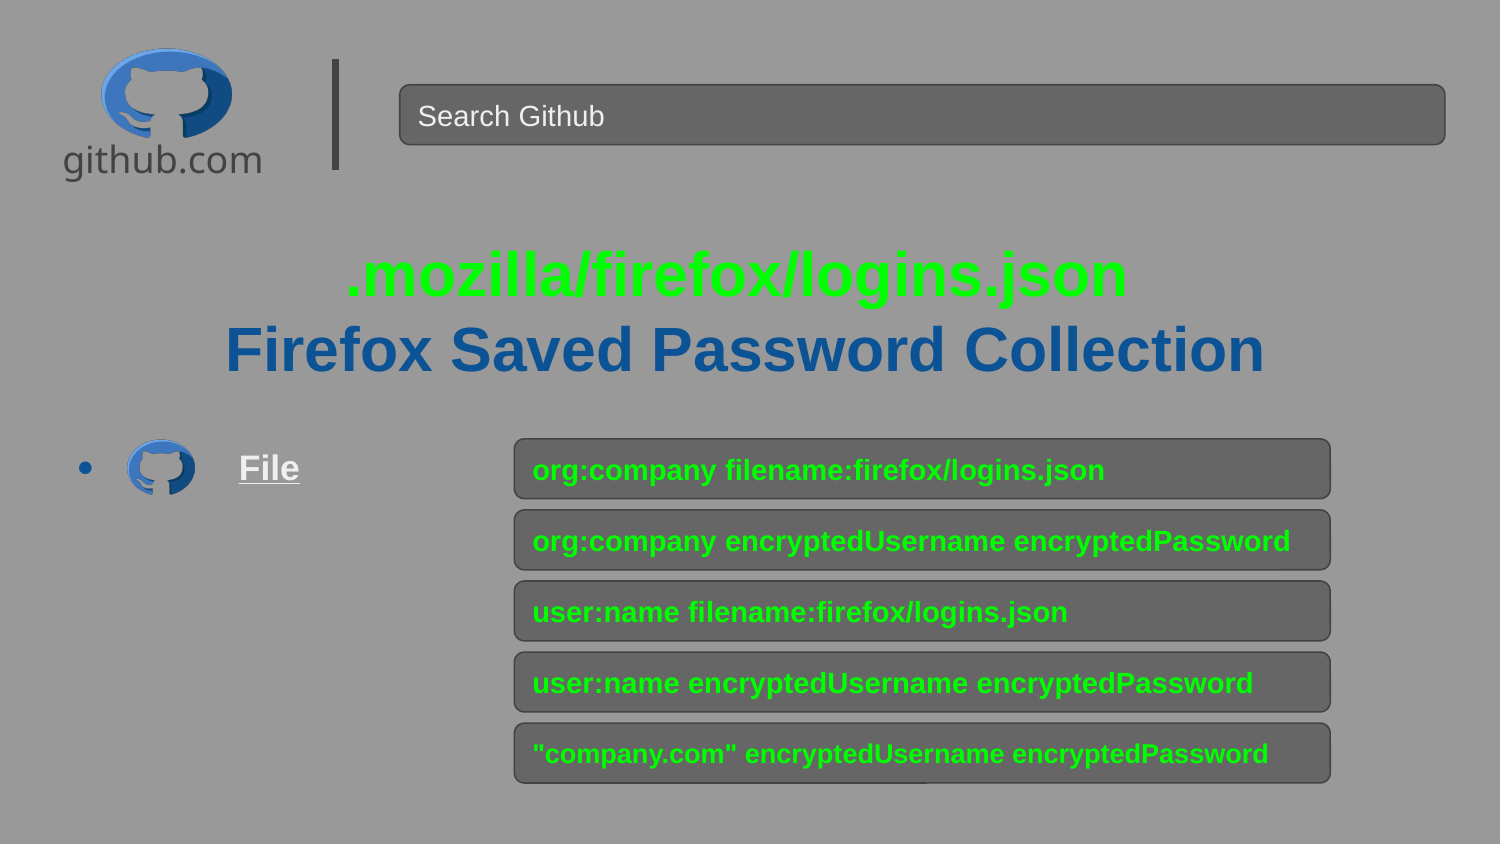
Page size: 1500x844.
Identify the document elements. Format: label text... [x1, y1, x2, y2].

picture [99, 46, 234, 140]
picture [125, 438, 196, 497]
text_box File [41, 429, 555, 490]
text_box org:company filename:firefox/logins.json [514, 438, 1331, 499]
text_box Search Github [399, 84, 1445, 145]
text_box user:name encryptedUsername encryptedPassword [514, 652, 1331, 712]
text_box .mozilla/firefox/logins.json Firefox Saved Password Collection [47, 219, 1445, 396]
text_box [333, 59, 339, 170]
text_box user:name filename:firefox/logins.json [514, 580, 1331, 641]
text_box org:company encryptedUsername encryptedPassword [514, 509, 1331, 570]
text_box "company.com" encryptedUsername encryptedPassword [514, 723, 1331, 784]
text_box github.com [47, 121, 318, 181]
